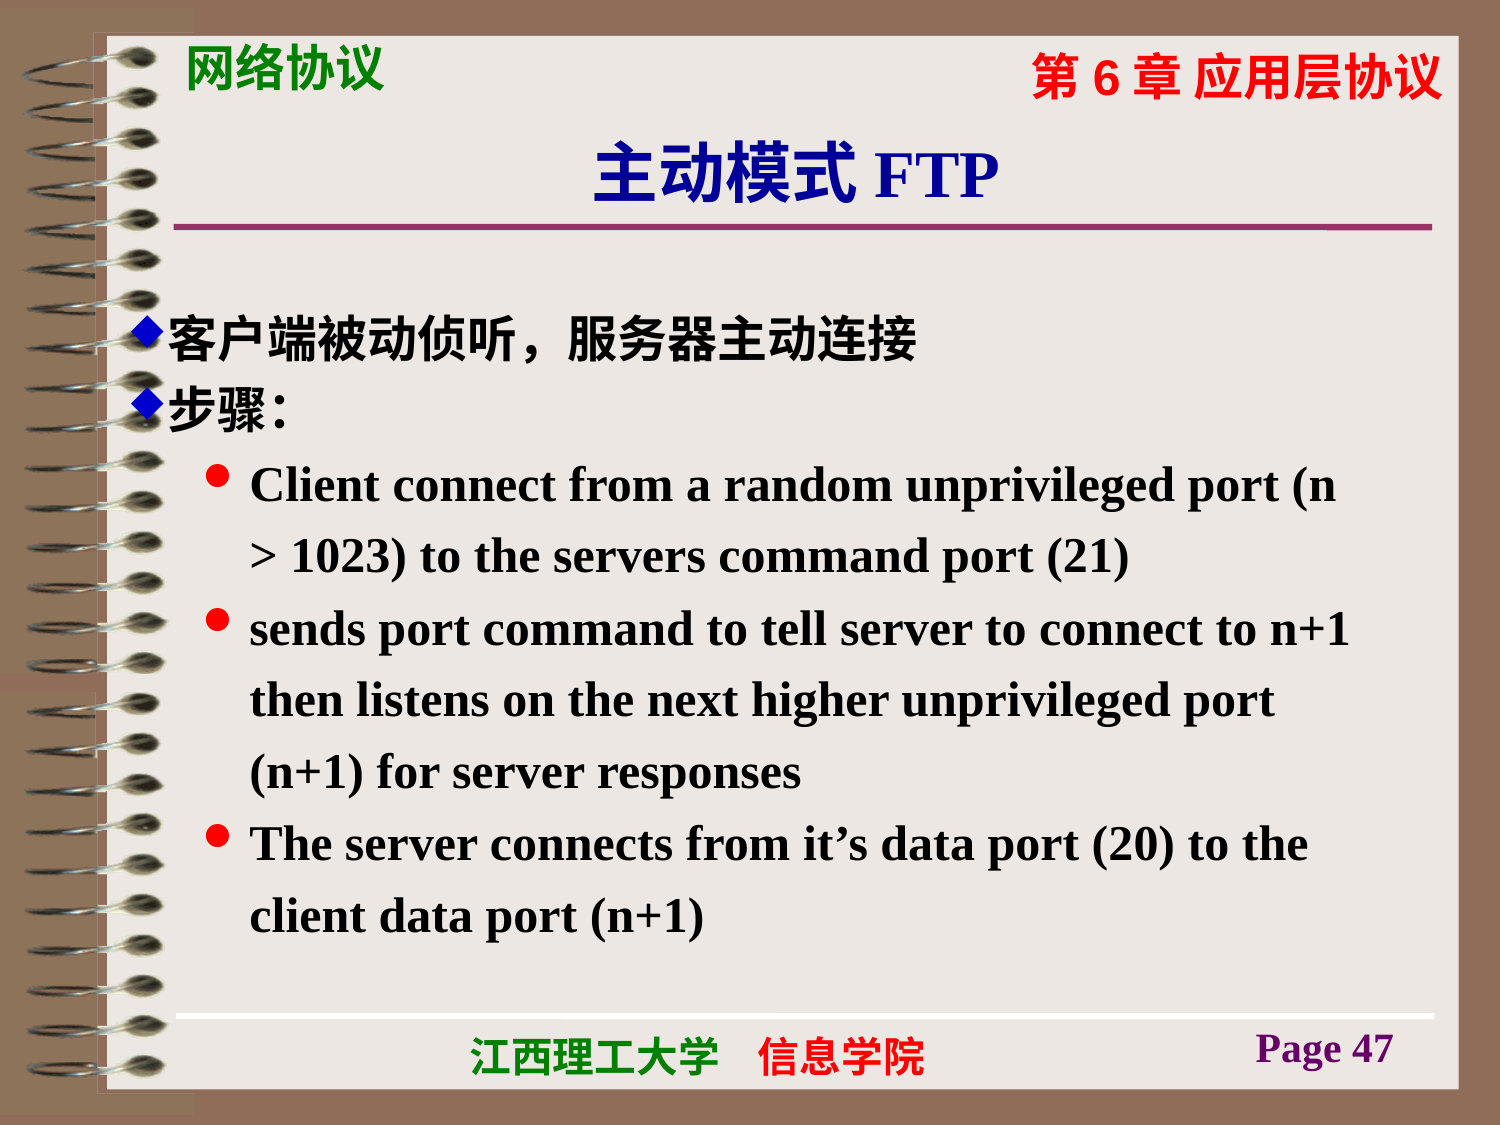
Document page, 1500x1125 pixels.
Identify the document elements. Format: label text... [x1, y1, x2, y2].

picture [0, 692, 194, 1115]
list 客户端被动侦听，服务器主动连接 步骤： Client connect from a random unprivileged port (n > 1023) to the servers command port (21) sends port command to tell server to connect to n+1 then listens on the next higher unprivileged port (n+1) for server responses The server connects from it’s data port (20) to the client data port (n+1) [112, 287, 1388, 1038]
picture [0, 8, 194, 674]
slide_number Page 47 [1196, 1013, 1410, 1066]
title 主动模式FTP [170, 113, 1422, 228]
